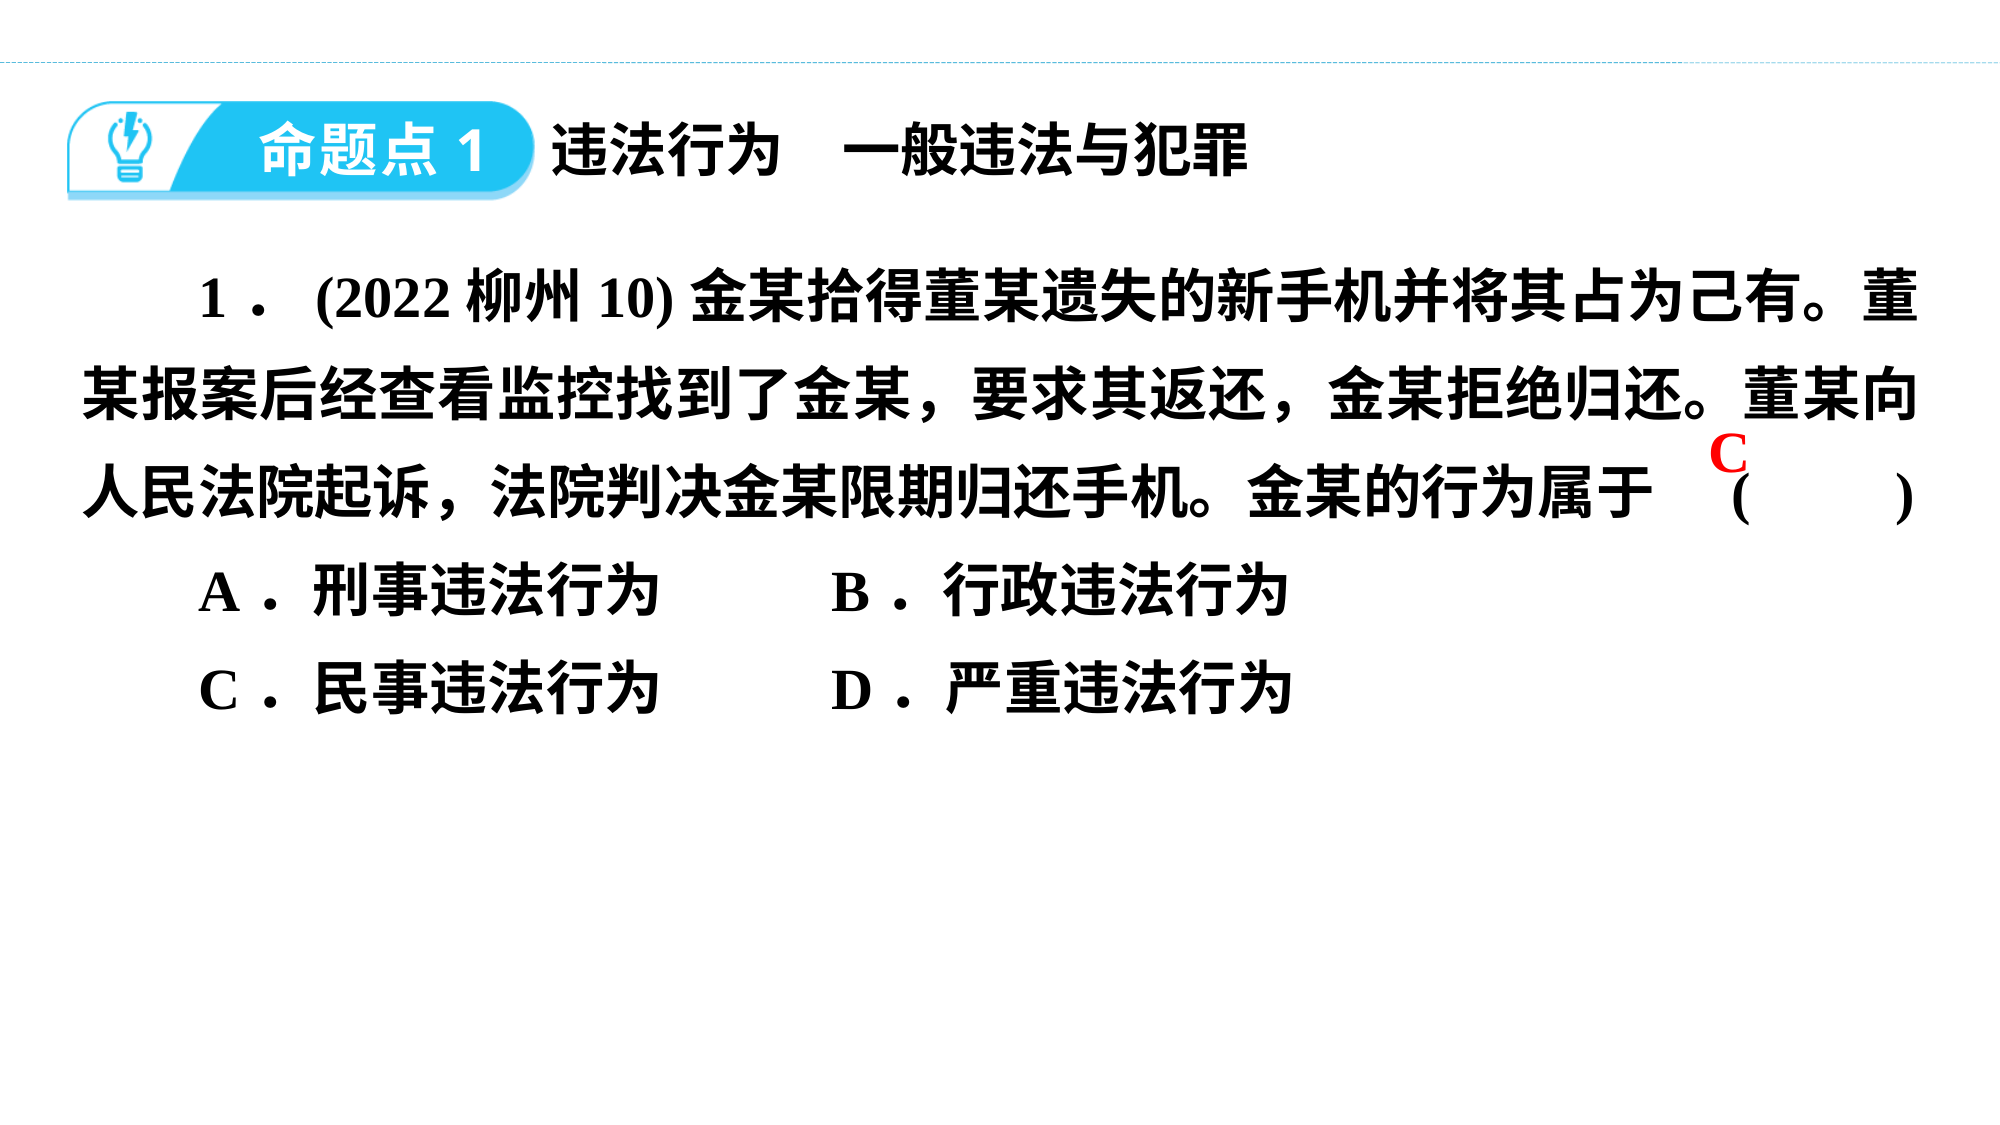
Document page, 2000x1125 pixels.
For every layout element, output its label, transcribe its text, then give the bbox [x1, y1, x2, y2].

text_box 违法行为 一般违法与犯罪 [540, 105, 1945, 191]
list 1．(2022柳州10)金某拾得董某遗失的新手机并将其占为己有。董某报案后经查看监控找到了金某，要求其返还，金某拒绝归还。董某向人民法院起诉，法院判决金某限期归还手机。金某的行为属于 ( ) A．刑事违法行为 B．行政违法行为 C．民事违法行为 D．严重违法行为 [66, 223, 1935, 822]
picture [66, 101, 537, 202]
text_box C [1694, 441, 1825, 527]
